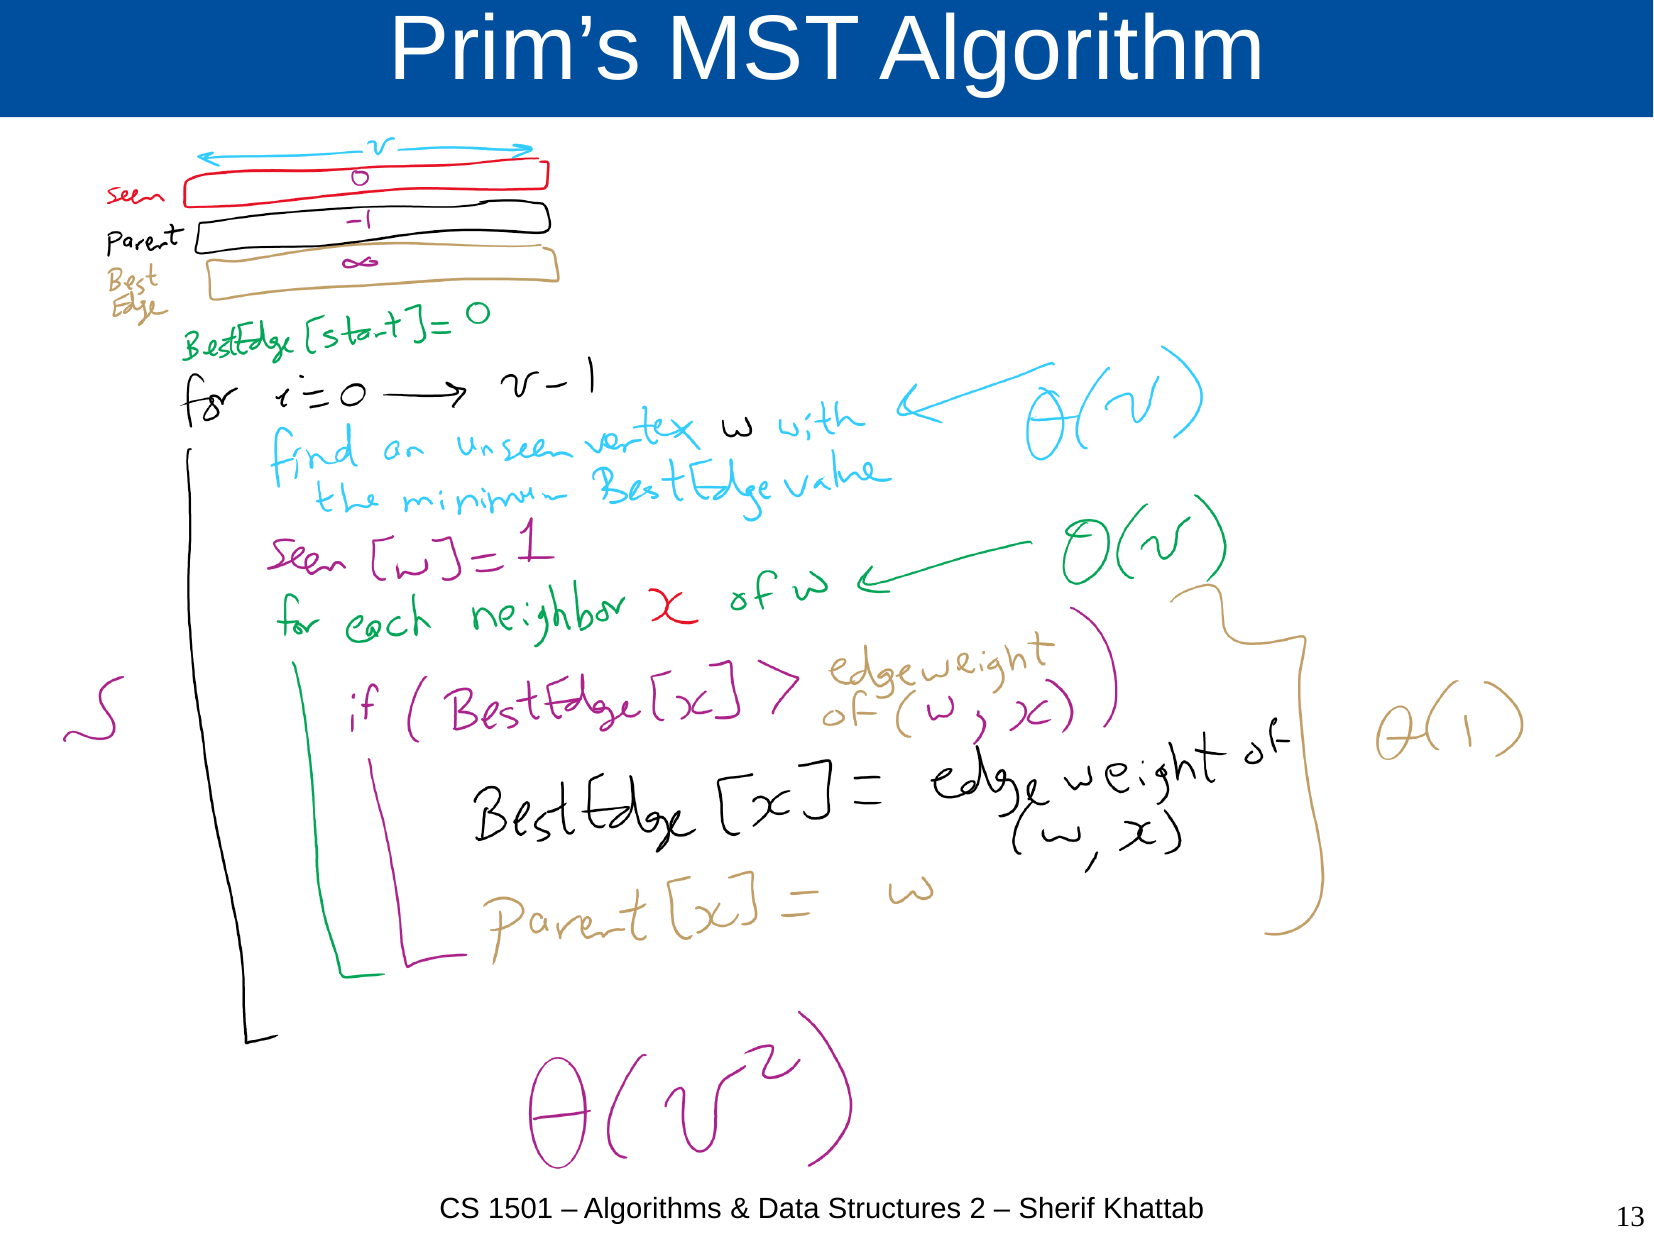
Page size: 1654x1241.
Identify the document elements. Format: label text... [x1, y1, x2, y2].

picture [55, 130, 1627, 1179]
slide_number 13 [1265, 1199, 1646, 1241]
footer CS 1501 – Algorithms & Data Structures 2 – Sherif Khattab [407, 1191, 1238, 1241]
title Prim’s MST Algorithm [0, 0, 1654, 118]
